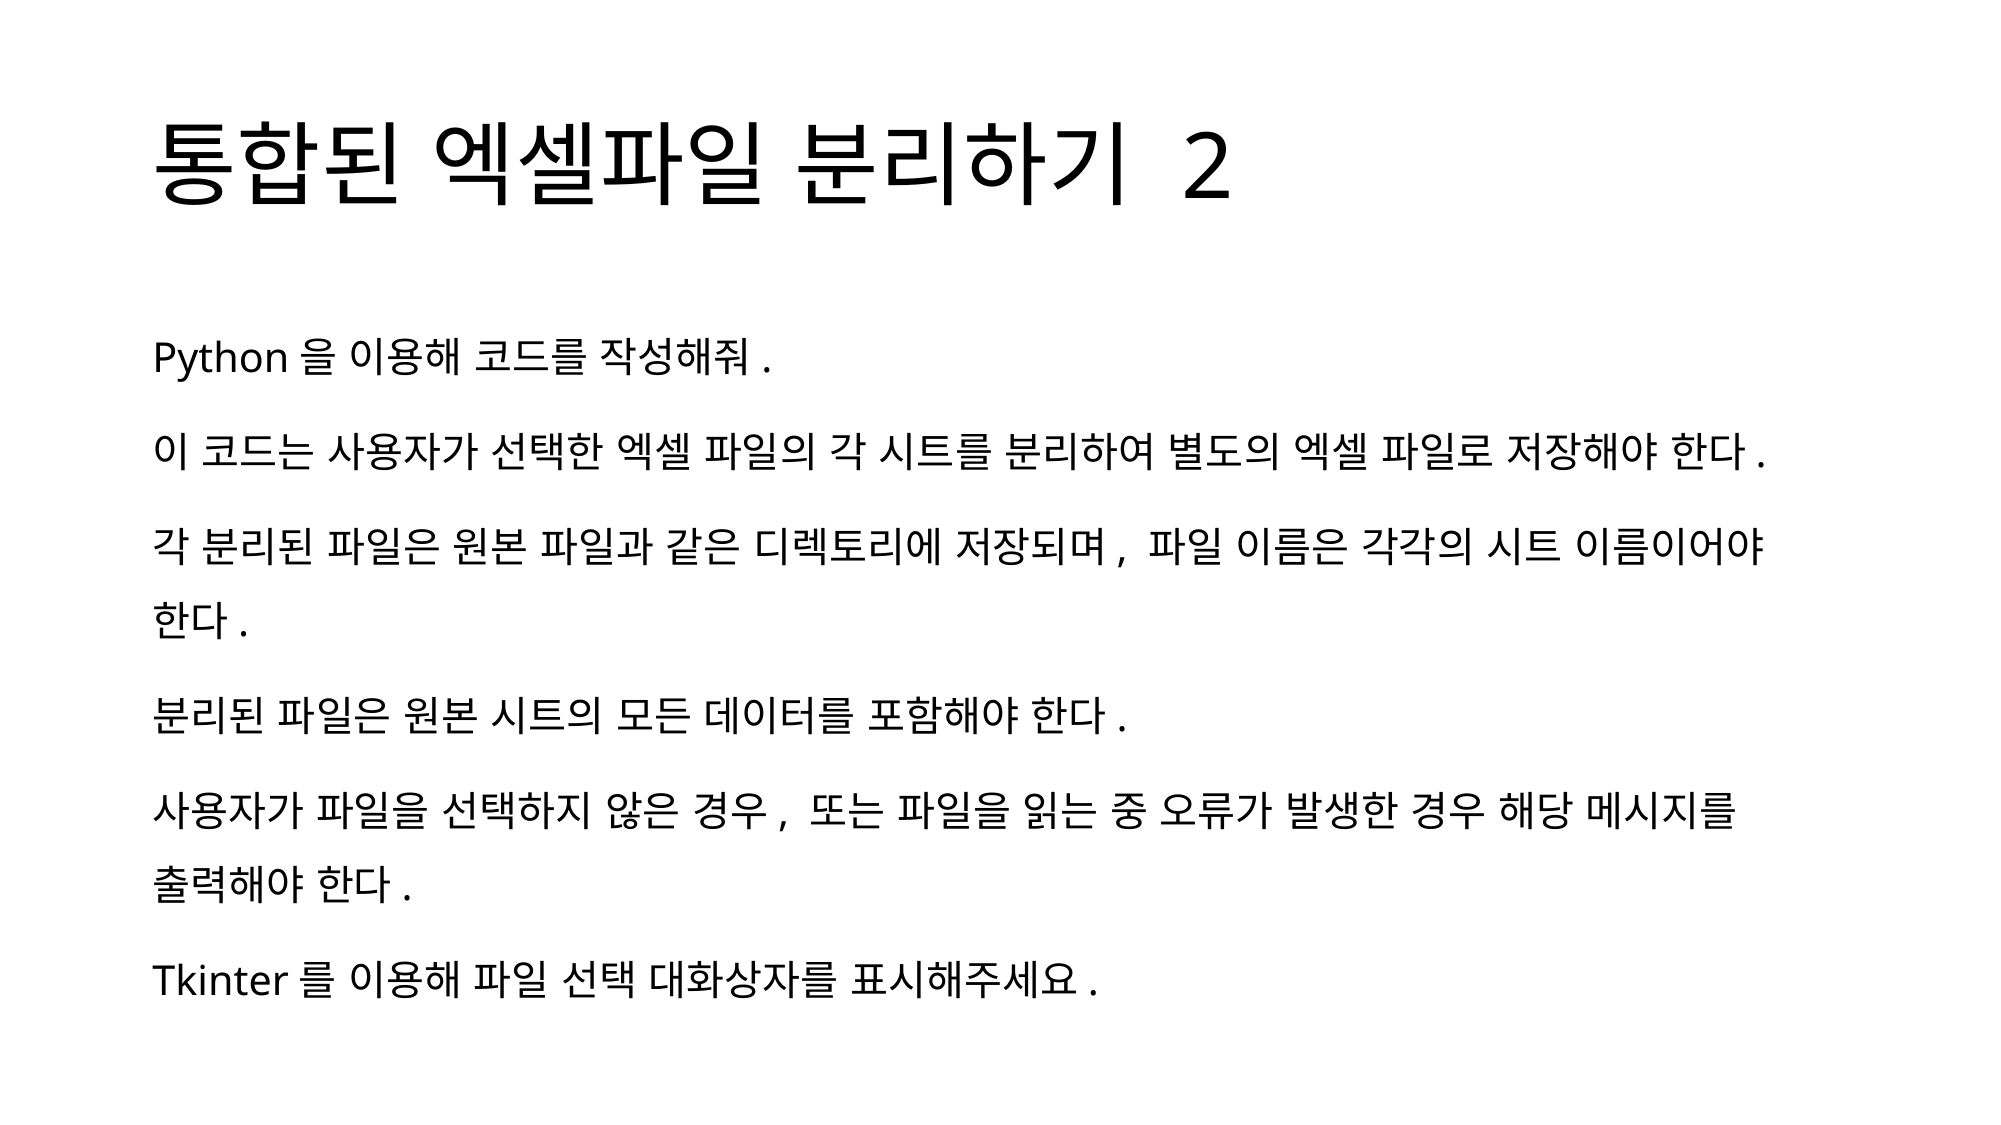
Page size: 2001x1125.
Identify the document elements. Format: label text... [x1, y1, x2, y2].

list Python을 이용해 코드를 작성해줘. 이 코드는 사용자가 선택한 엑셀 파일의 각 시트를 분리하여 별도의 엑셀 파일로 저장해야 한다. 각 분리된 파일은 원본 파일과 같은 디렉토리에 저장되며, 파일 이름은 각각의 시트 이름이어야 한다. 분리된 파일은 원본 시트의 모든 데이터를 포함해야 한다. 사용자가 파일을 선택하지 않은 경우, 또는 파일을 읽는 중 오류가 발생한 경우 해당 메시지를 출력해야 한다. Tkinter를 이용해 파일 선택 대화상자를 표시해주세요. [137, 299, 1863, 1014]
title 통합된 엑셀파일 분리하기 2 [137, 59, 1863, 278]
